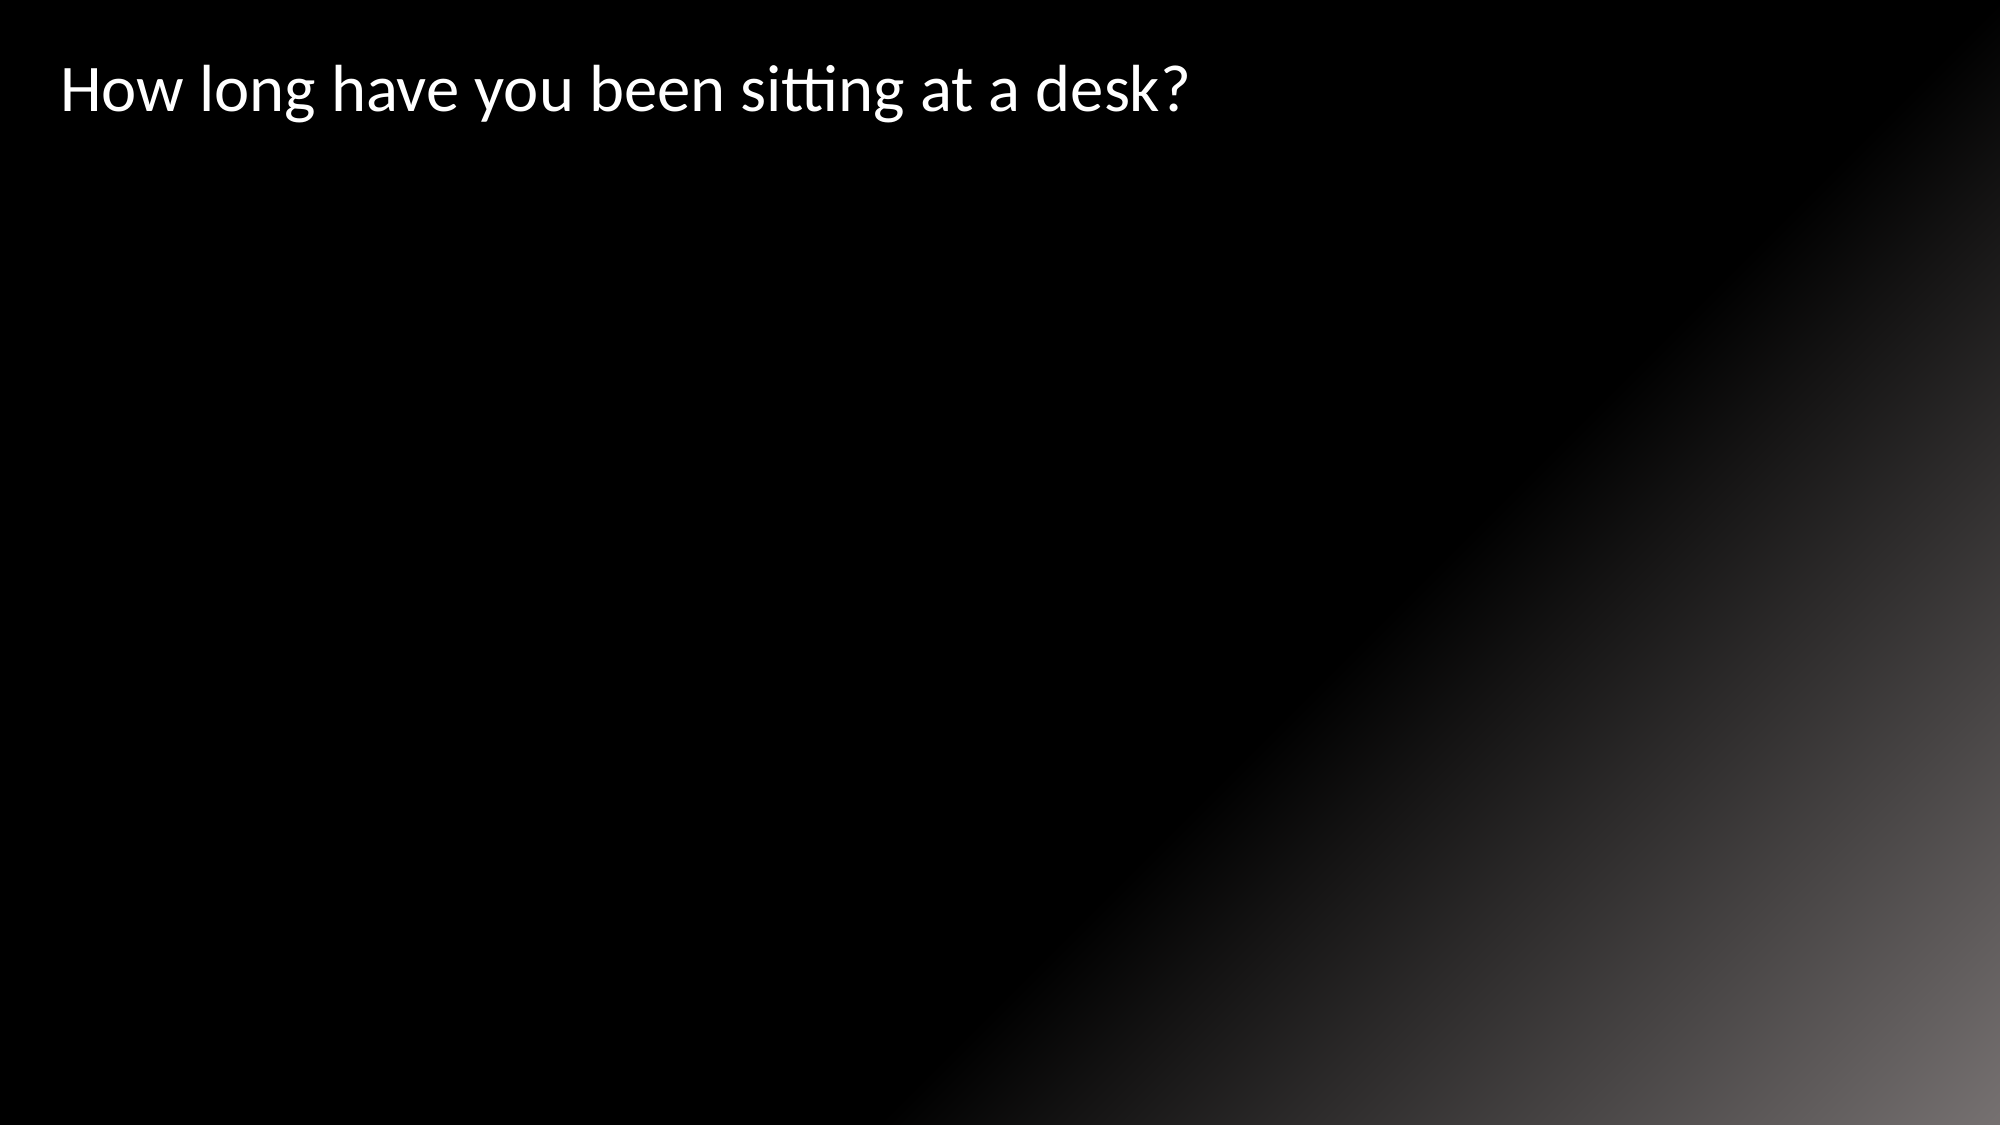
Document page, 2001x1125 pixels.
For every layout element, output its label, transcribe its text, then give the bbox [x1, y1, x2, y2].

text_box How long have you been sitting at a desk? [0, 0, 2000, 1125]
